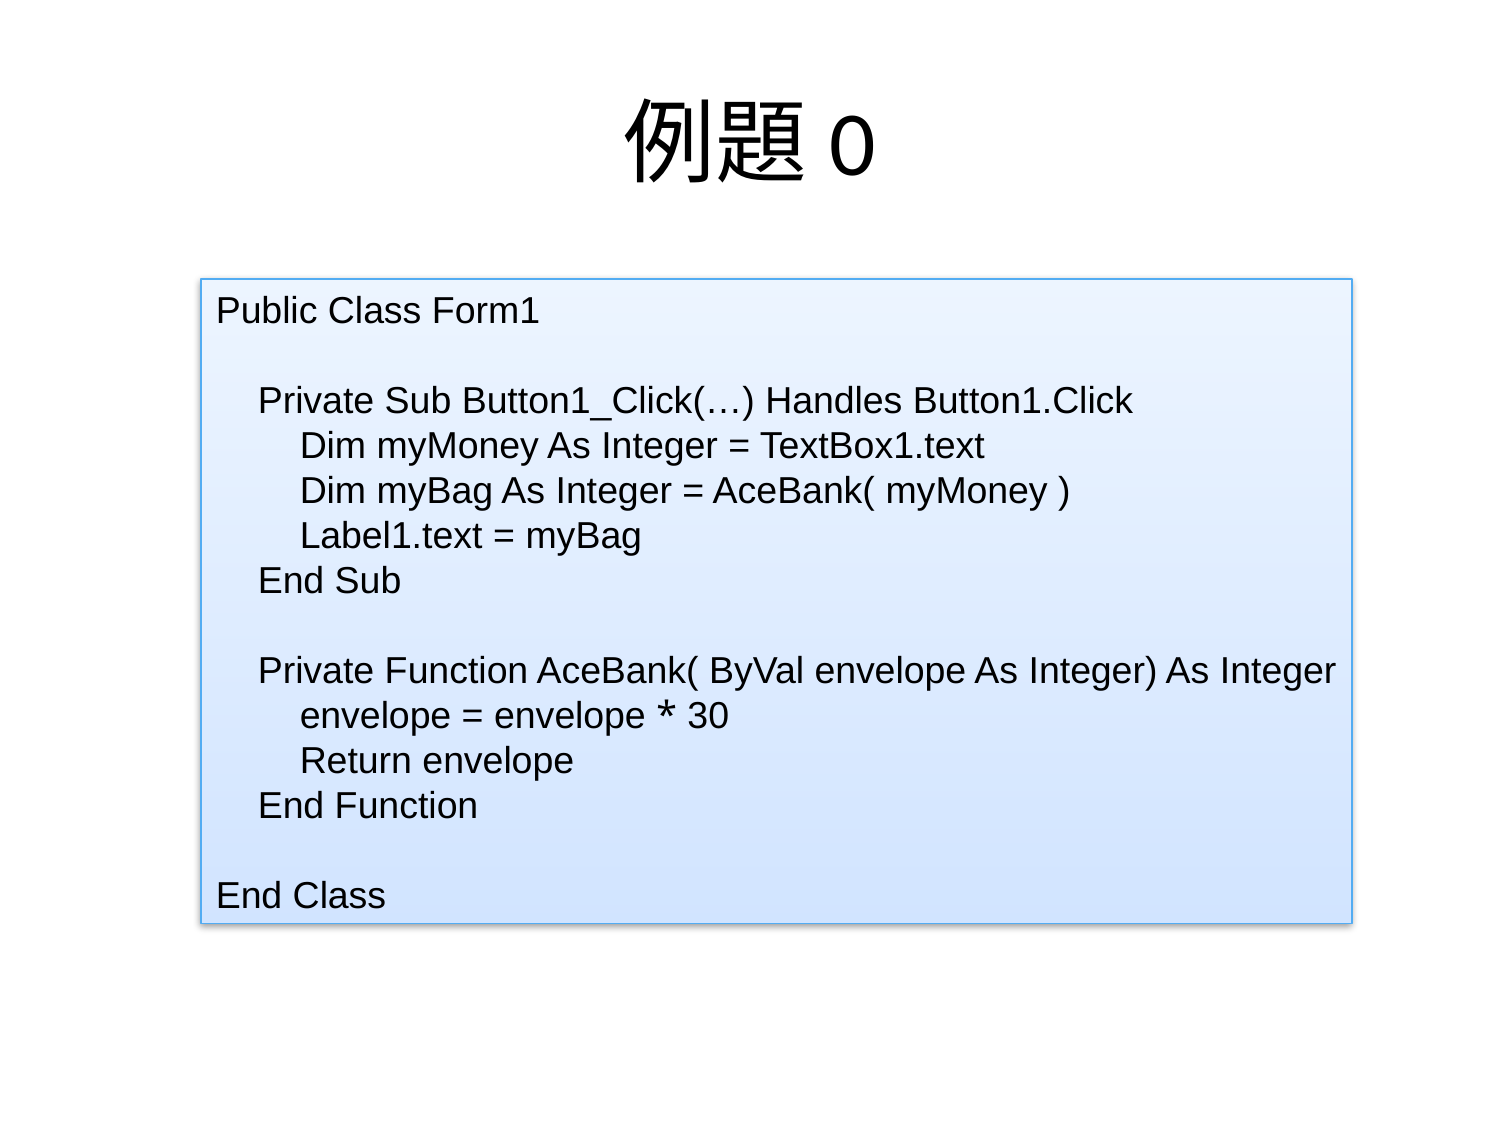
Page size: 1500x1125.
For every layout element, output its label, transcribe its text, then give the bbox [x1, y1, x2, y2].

text_box Public Class Form1 Private Sub Button1_Click(…) Handles Button1.Click Dim myMoney As Integer = TextBox1.text Dim myBag As Integer = AceBank( myMoney ) Label1.text = myBag End Sub Private Function AceBank( ByVal envelope As Integer) As Integer envelope = envelope * 30 Return envelope End Function End Class [200, 278, 1353, 924]
title 例題0 [75, 45, 1425, 233]
